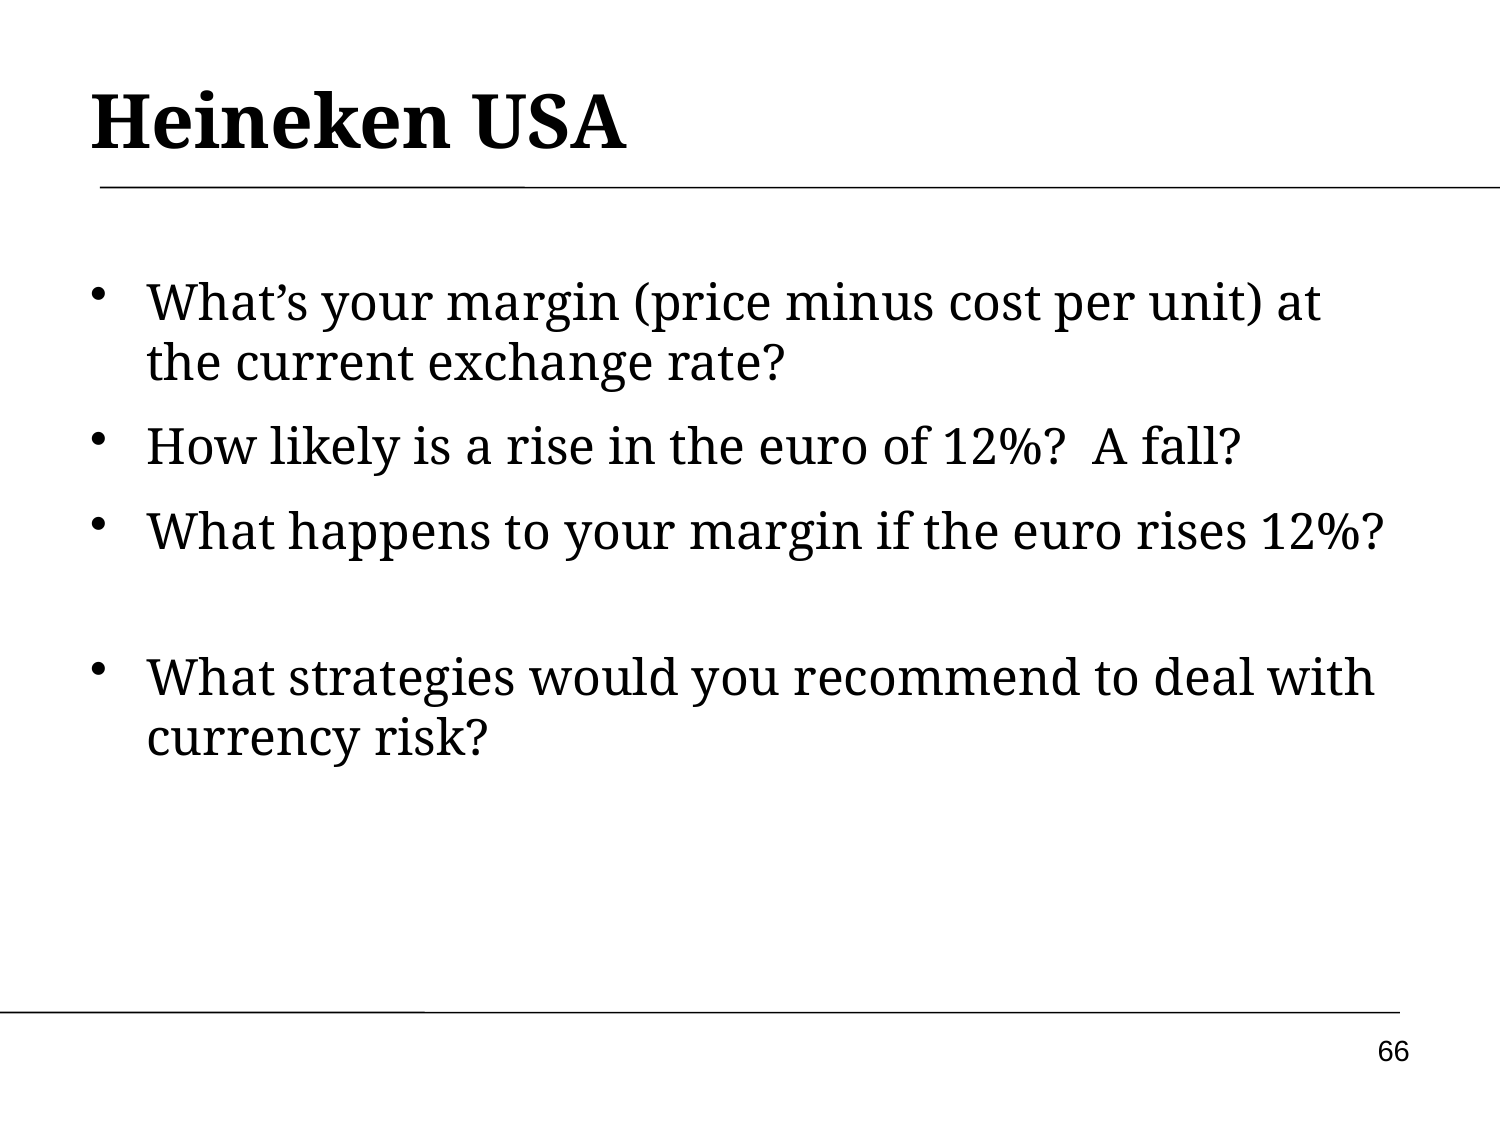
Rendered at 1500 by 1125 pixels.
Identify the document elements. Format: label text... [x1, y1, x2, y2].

list What’s your margin (price minus cost per unit) at the current exchange rate? How likely is a rise in the euro of 12%? A fall? What happens to your margin if the euro rises 12%? What strategies would you recommend to deal with currency risk? [74, 262, 1413, 1006]
slide_number 66 [1074, 1024, 1426, 1103]
title Heineken USA [74, 49, 1426, 188]
